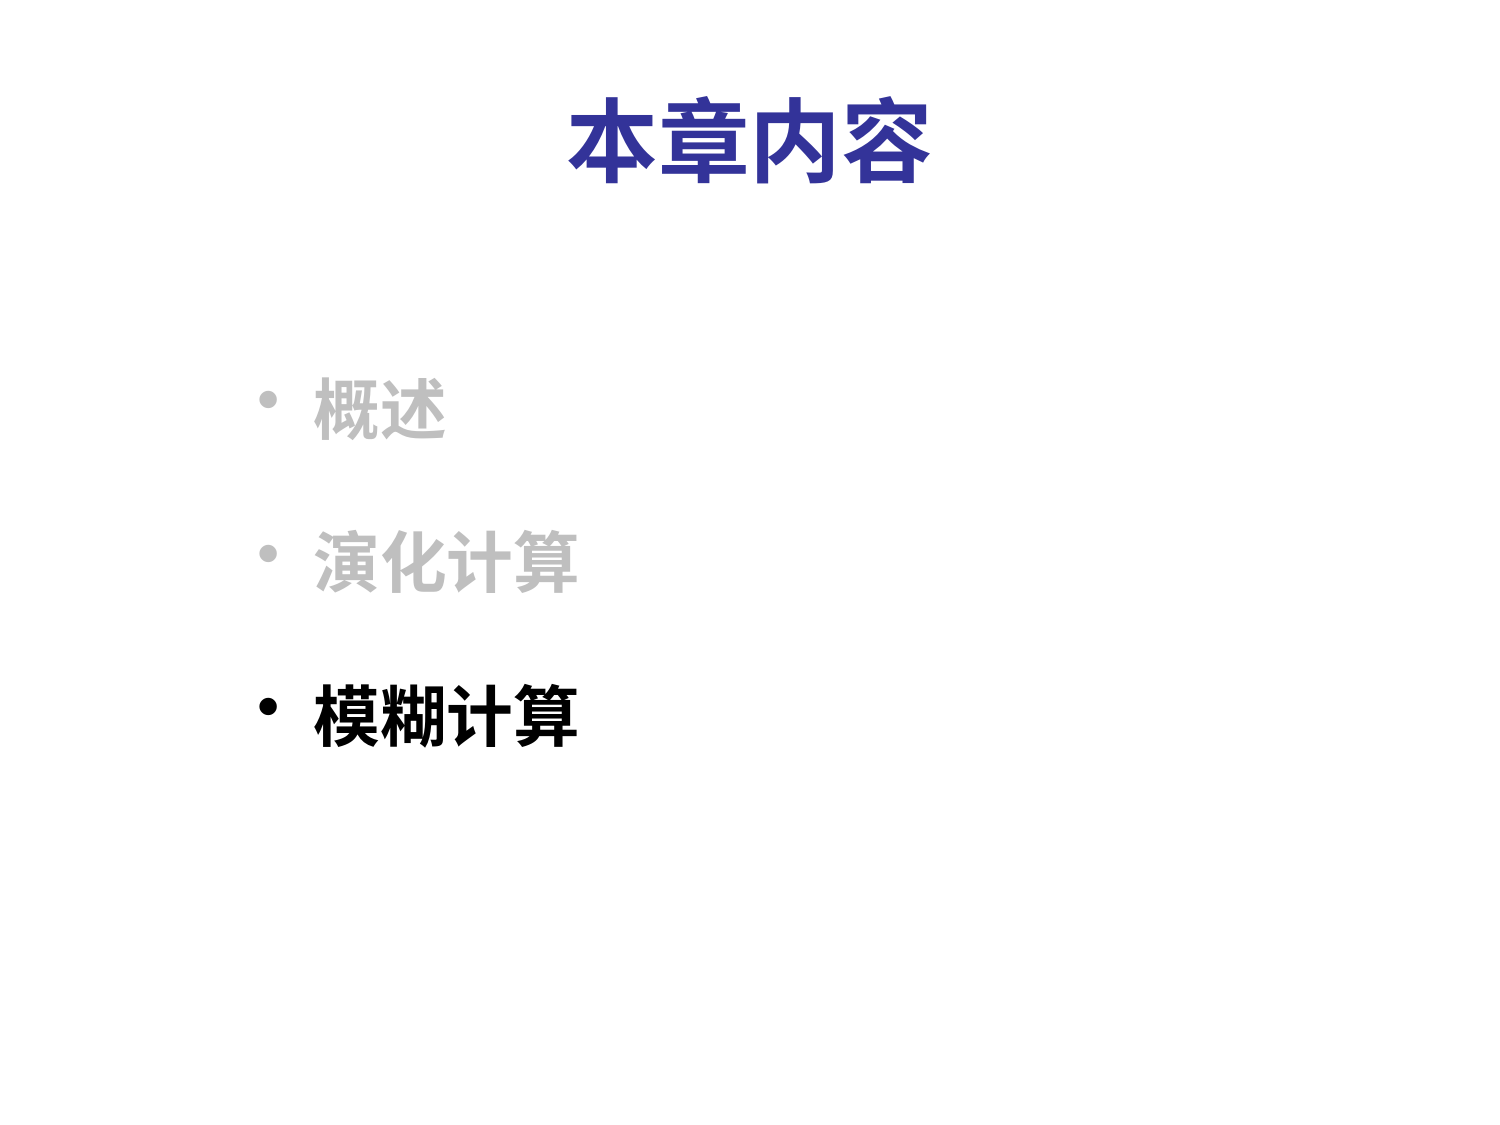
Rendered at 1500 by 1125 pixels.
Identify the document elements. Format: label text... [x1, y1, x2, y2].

title 本章内容 [75, 45, 1425, 233]
list 概述 演化计算 模糊计算 [242, 320, 1317, 974]
